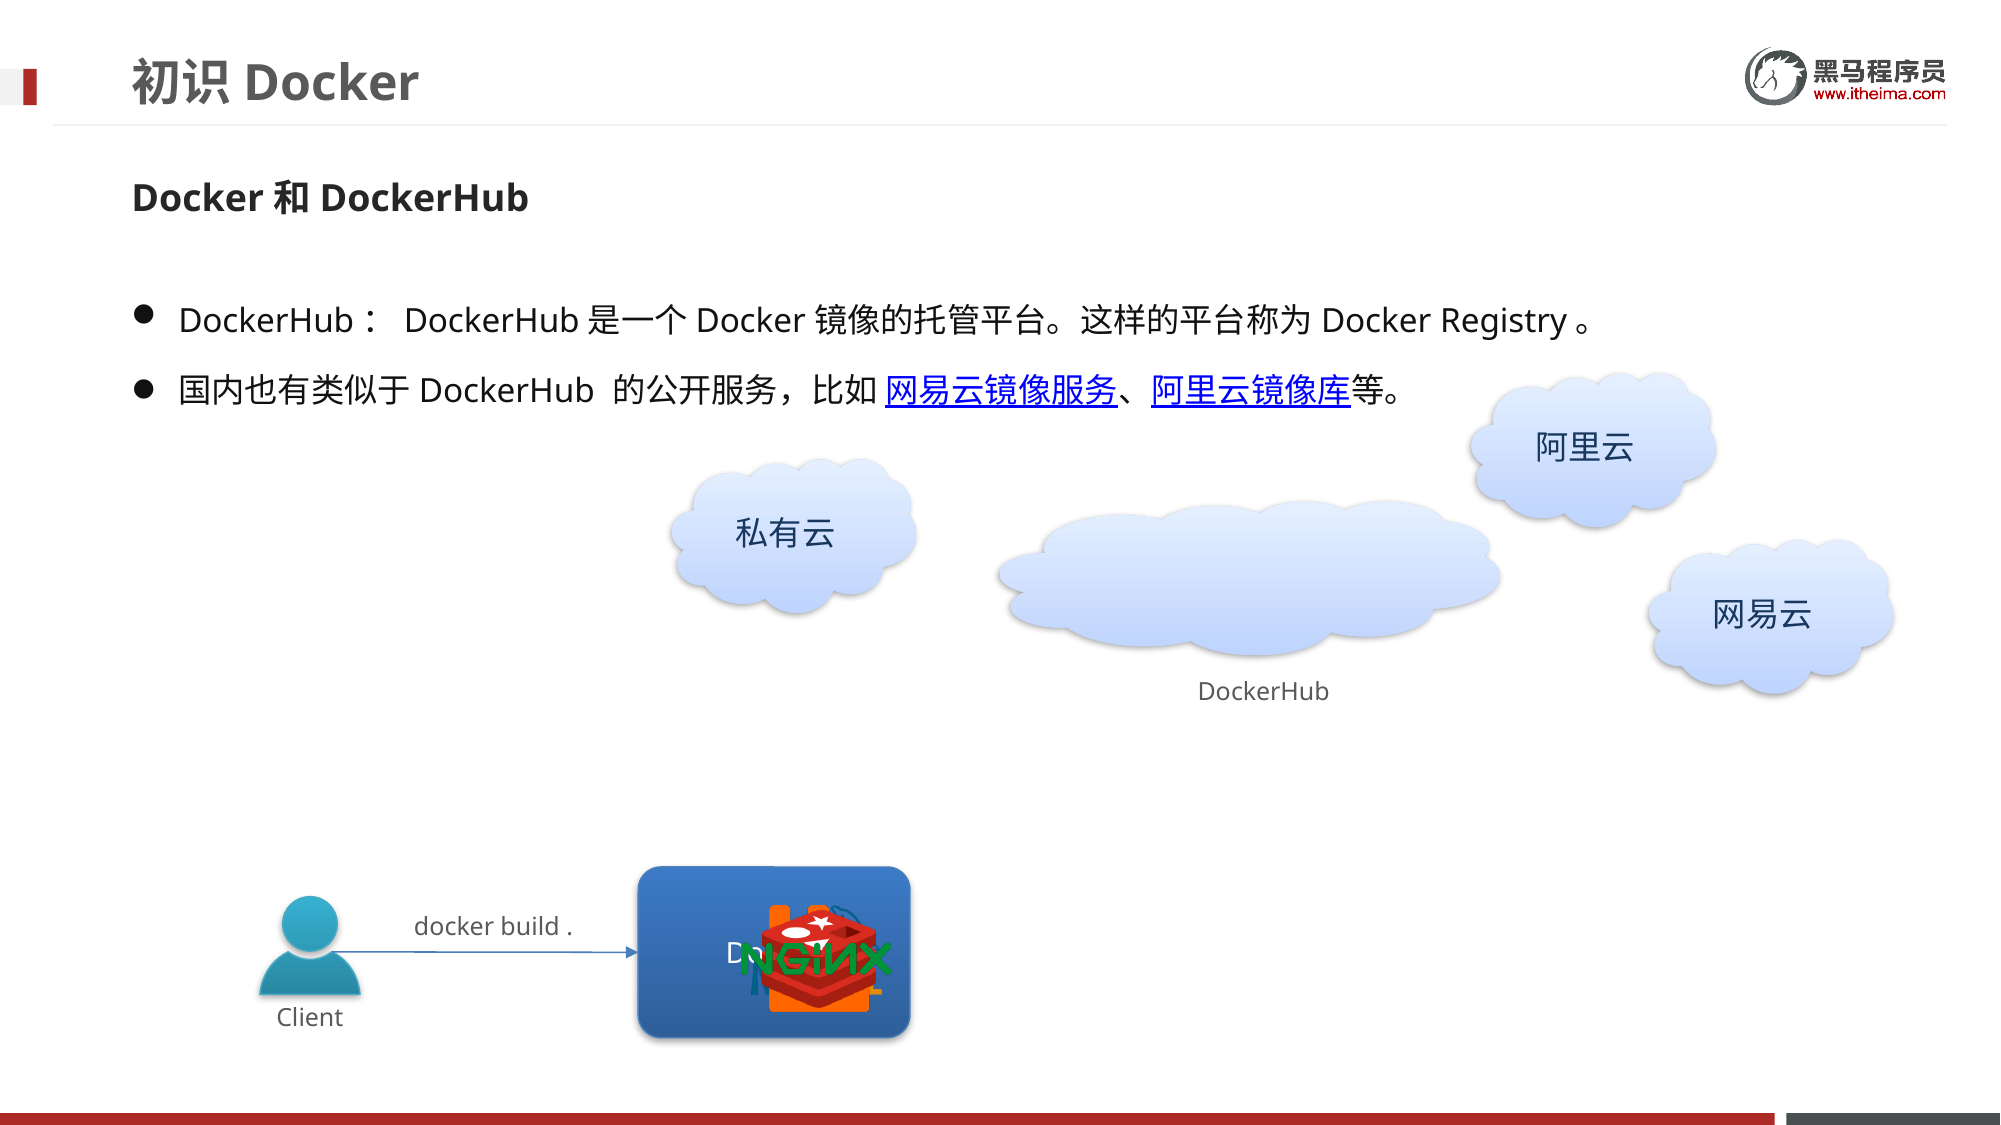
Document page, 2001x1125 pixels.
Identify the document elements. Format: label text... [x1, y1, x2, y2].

list DockerHub：DockerHub是一个Docker镜像的托管平台。这样的平台称为Docker Registry。 国内也有类似于DockerHub 的公开服务，比如 网易云镜像服务、阿里云镜像库等。 [116, 271, 1872, 579]
picture [737, 892, 894, 1025]
text_box docker build . [399, 903, 589, 949]
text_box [248, 896, 372, 1041]
text_box DockerHub [1182, 668, 1345, 713]
text_box 私有云 [671, 459, 917, 614]
picture [1744, 46, 1946, 106]
title 初识Docker [116, 38, 1556, 124]
text_box 网易云 [1648, 561, 1895, 695]
list Docker和DockerHub [116, 154, 1872, 239]
text_box [1000, 579, 1501, 657]
text_box Docker [637, 866, 911, 1039]
